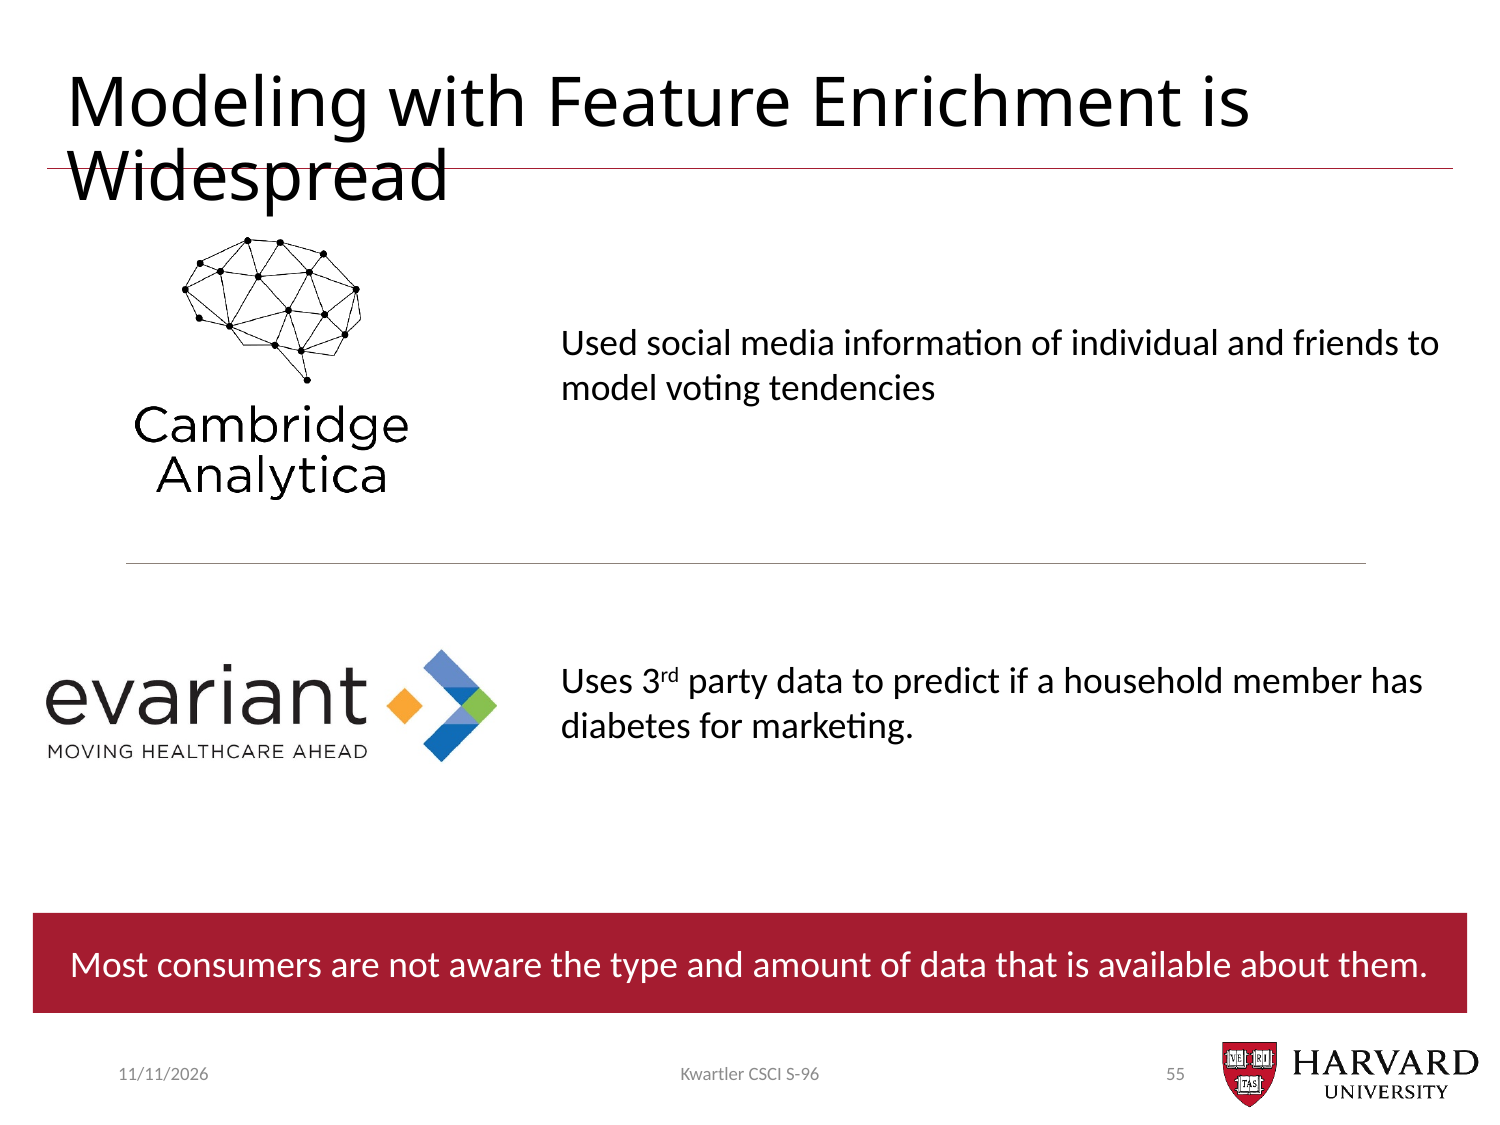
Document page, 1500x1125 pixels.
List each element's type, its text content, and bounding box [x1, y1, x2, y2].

picture [46, 634, 497, 764]
picture [135, 237, 408, 500]
text_box Used social media information of individual and friends to model voting tendencies [546, 310, 1478, 416]
text_box Uses 3rd party data to predict if a household member has diabetes for marketing. [546, 648, 1478, 754]
title Modeling with Feature Enrichment is Widespread [51, 59, 1449, 157]
footer Kwartler CSCI S-96 [496, 1042, 1004, 1103]
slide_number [103, 1042, 441, 1103]
picture [1200, 1024, 1500, 1125]
text_box Most consumers are not aware the type and amount of data that is available about them. [32, 912, 1468, 1014]
slide_number 55 [1059, 1042, 1200, 1103]
